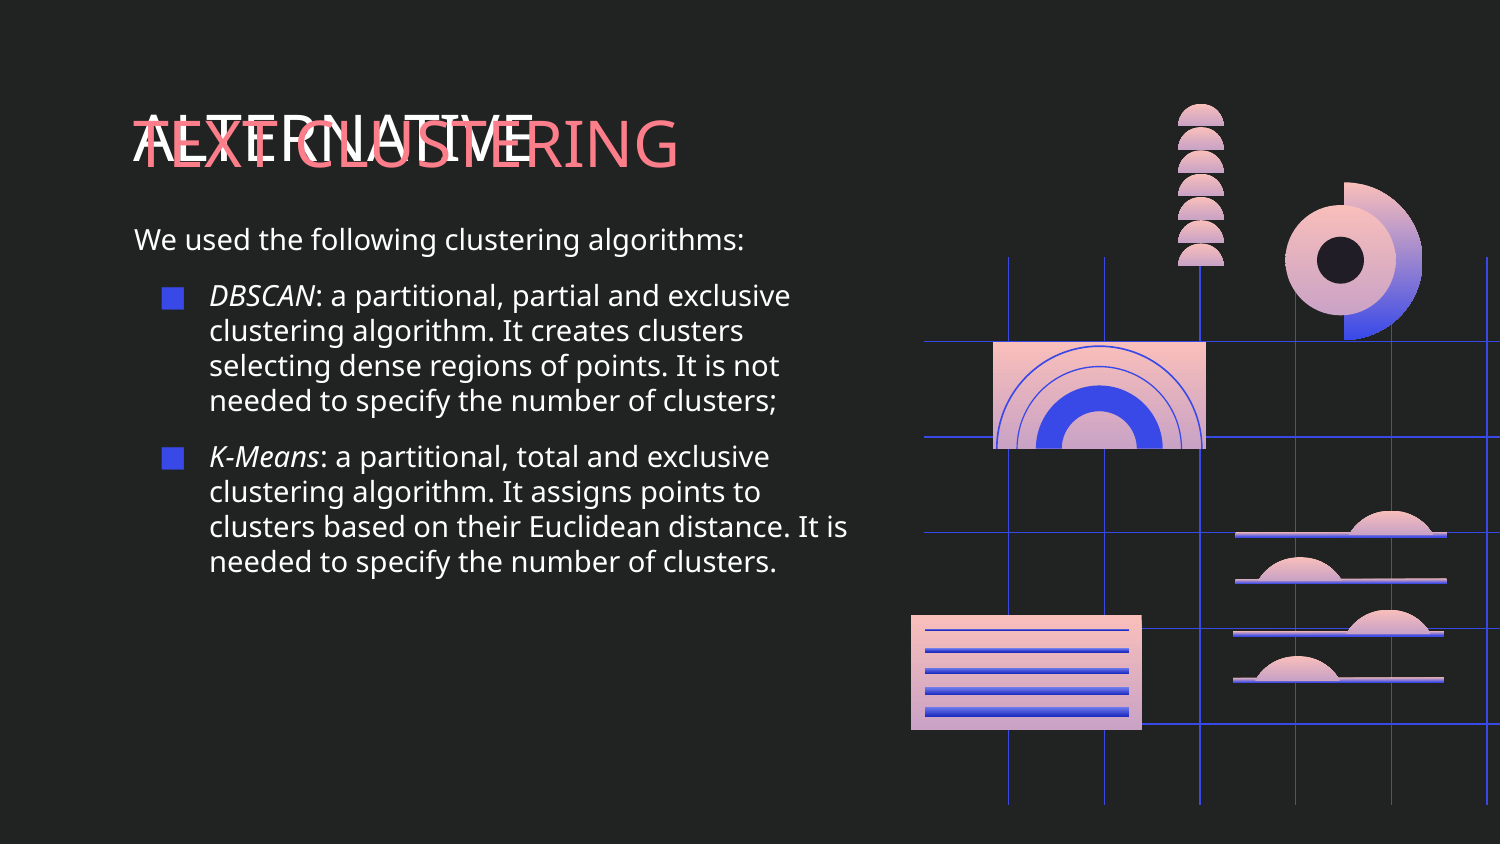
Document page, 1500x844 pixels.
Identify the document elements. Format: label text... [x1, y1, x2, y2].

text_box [1232, 510, 1447, 684]
list We used the following clustering algorithms: DBSCAN: a partitional, partial and exclusive clustering algorithm. It creates clusters selecting dense regions of points. It is not needed to specify the number of clusters; K-Means: a partitional, total and exclusive clustering algorithm. It assigns points to clusters based on their Euclidean distance. It is needed to specify the number of clusters. [119, 206, 888, 756]
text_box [992, 341, 1207, 449]
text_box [1285, 181, 1423, 341]
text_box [1178, 103, 1224, 267]
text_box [910, 614, 1142, 731]
title TEXT CLUSTERING [118, 88, 1382, 183]
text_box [923, 256, 1500, 805]
